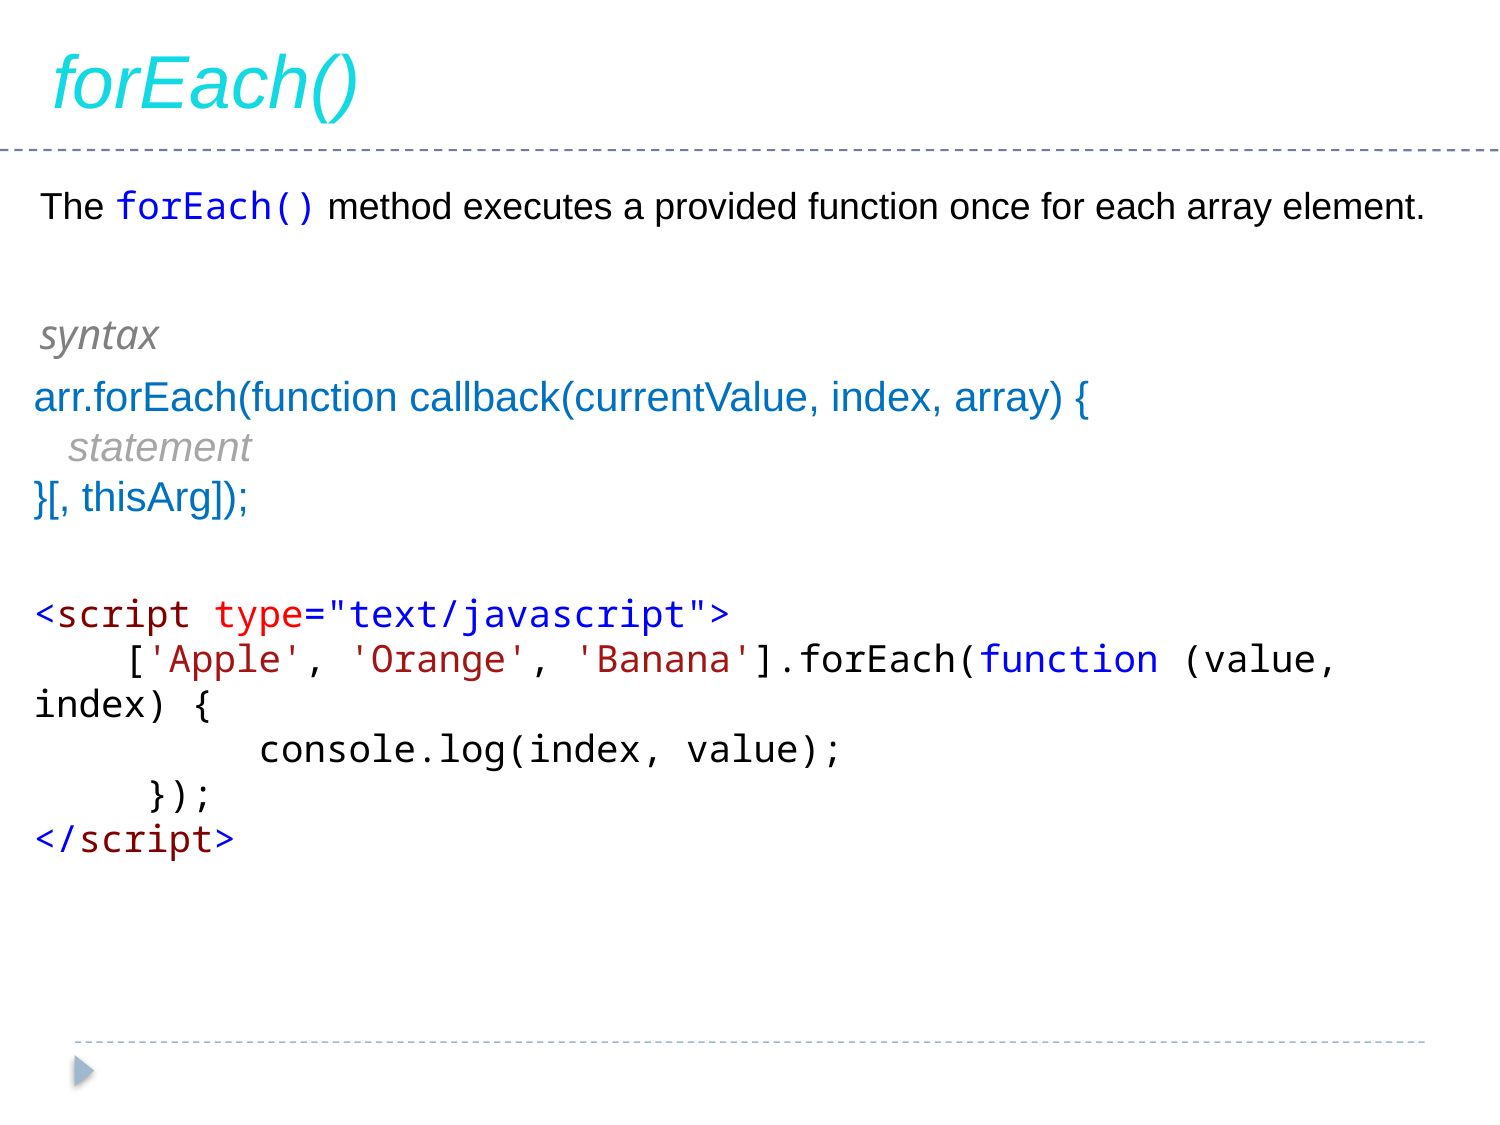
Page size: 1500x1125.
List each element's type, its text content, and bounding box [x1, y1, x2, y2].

text_box forEach() [37, 26, 1450, 131]
text_box arr.forEach(function callback(currentValue, index, array) { statement }[, thisArg]); [18, 362, 1469, 528]
text_box syntax [24, 299, 1475, 365]
text_box The forEach() method executes a provided function once for each array element. [24, 174, 1475, 235]
text_box <script type="text/javascript"> ['Apple', 'Orange', 'Banana'].forEach(function (value, index) { console.log(index, value); }); </script> [18, 582, 1475, 868]
